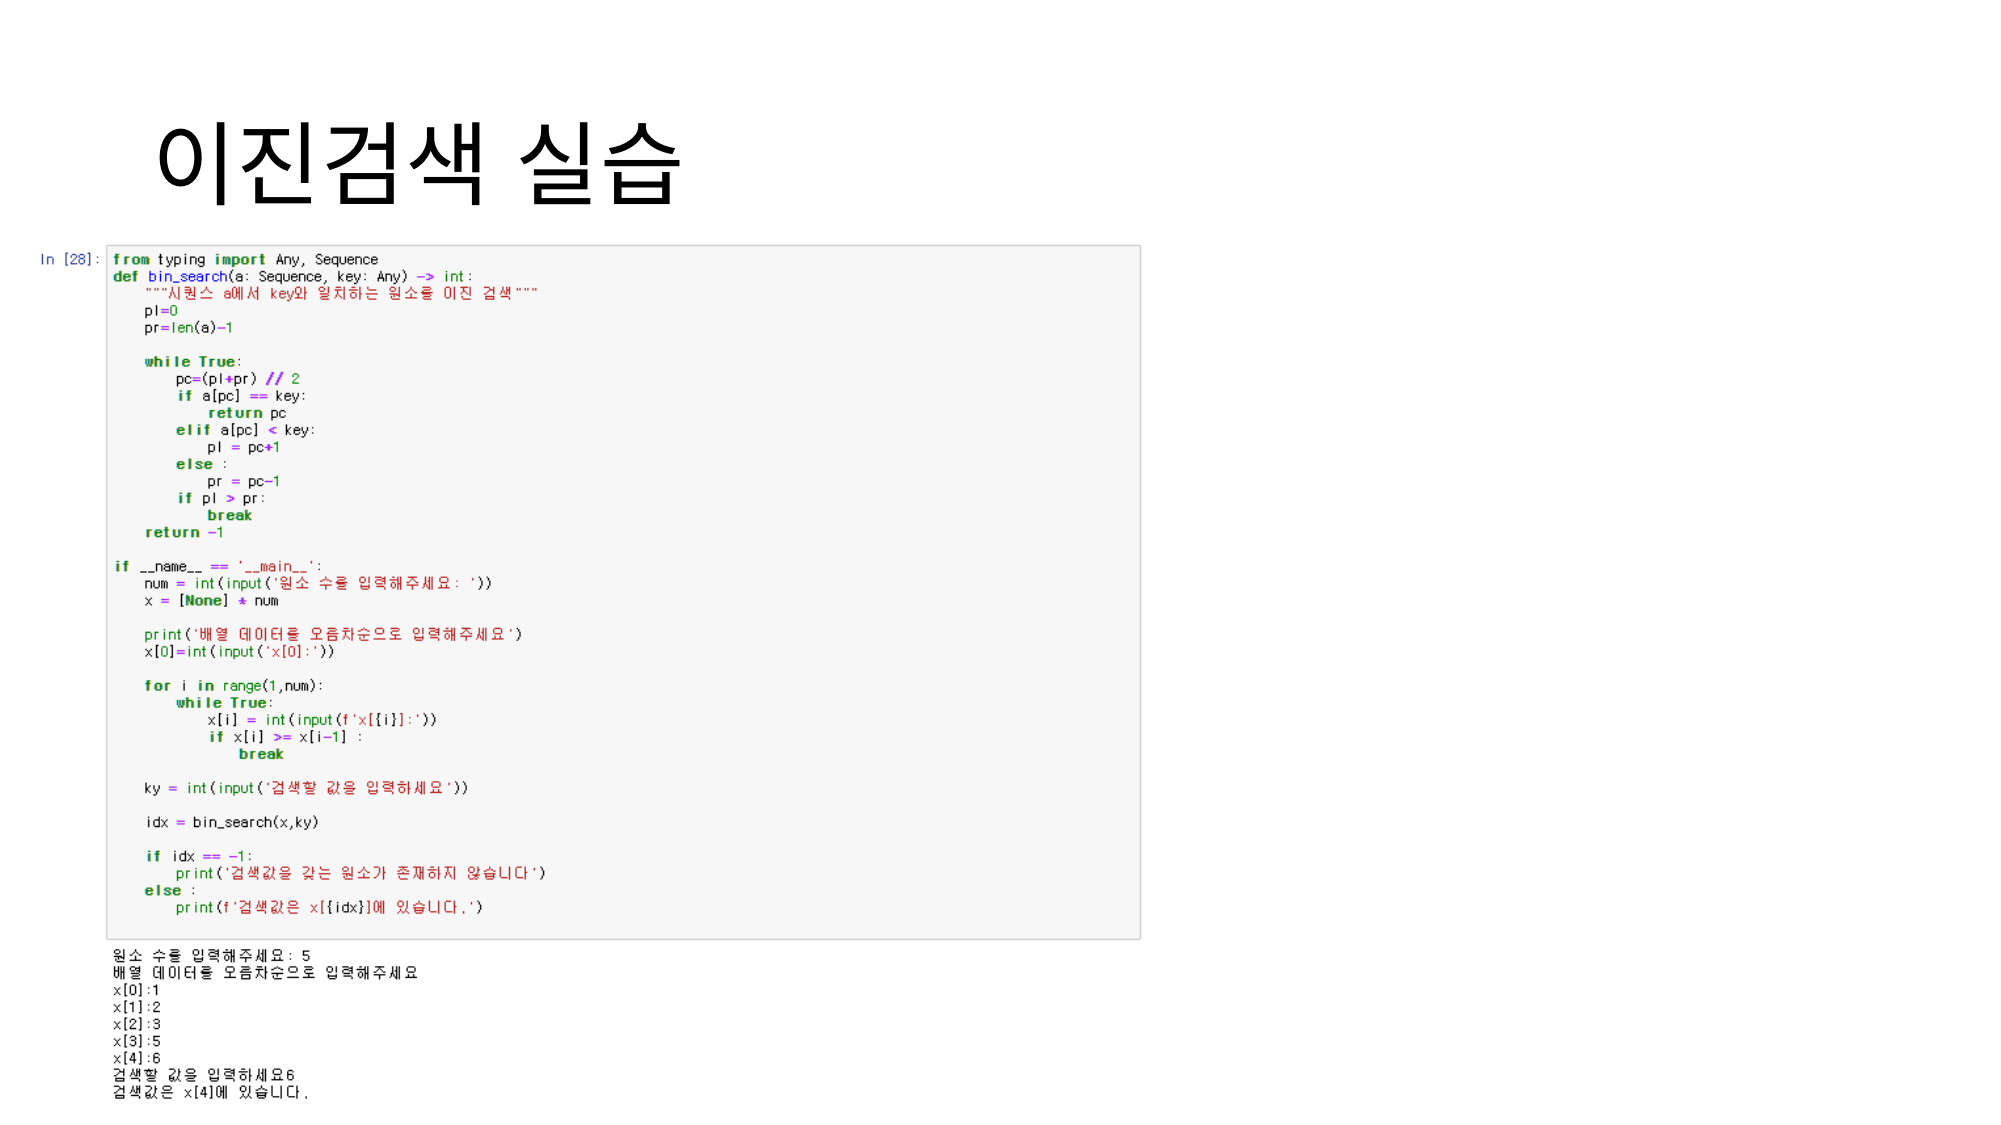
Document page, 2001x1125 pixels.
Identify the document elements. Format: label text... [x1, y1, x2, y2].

picture [17, 237, 1161, 1112]
title 이진검색 실습 [137, 59, 1863, 278]
